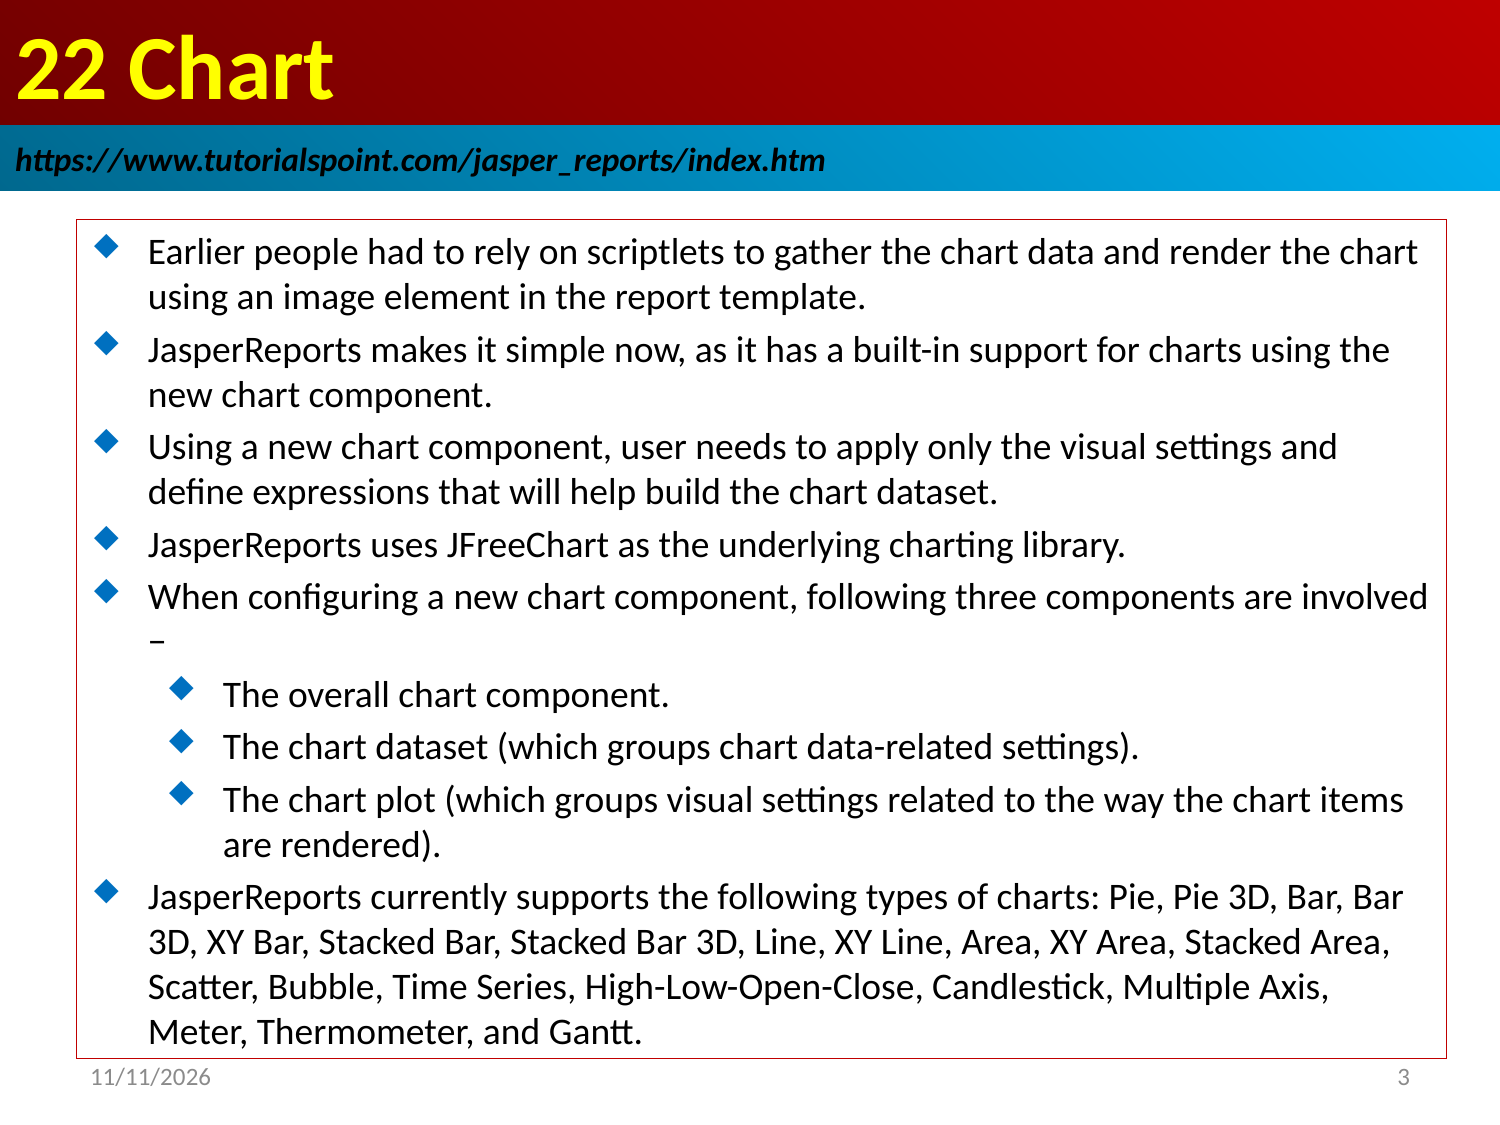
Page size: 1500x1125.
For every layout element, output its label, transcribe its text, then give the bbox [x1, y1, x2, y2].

subtitle Earlier people had to rely on scriptlets to gather the chart data and render the chart using an image element in the report template. JasperReports makes it simple now, as it has a built-in support for charts using the new chart component. Using a new chart component, user needs to apply only the visual settings and define expressions that will help build the chart dataset. JasperReports uses JFreeChart as the underlying charting library. When configuring a new chart component, following three components are involved − The overall chart component. The chart dataset (which groups chart data-related settings). The chart plot (which groups visual settings related to the way the chart items are rendered). JasperReports currently supports the following types of charts: Pie, Pie 3D, Bar, Bar 3D, XY Bar, Stacked Bar, Stacked Bar 3D, Line, XY Line, Area, XY Area, Stacked Area, Scatter, Bubble, Time Series, High-Low-Open-Close, Candlestick, Multiple Axis, Meter, Thermometer, and Gantt. [76, 219, 1447, 1059]
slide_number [75, 1042, 425, 1109]
title 22 Chart [0, 0, 1500, 125]
slide_number 3 [1074, 1042, 1425, 1109]
text_box https://www.tutorialspoint.com/jasper_reports/index.htm [0, 125, 1500, 191]
